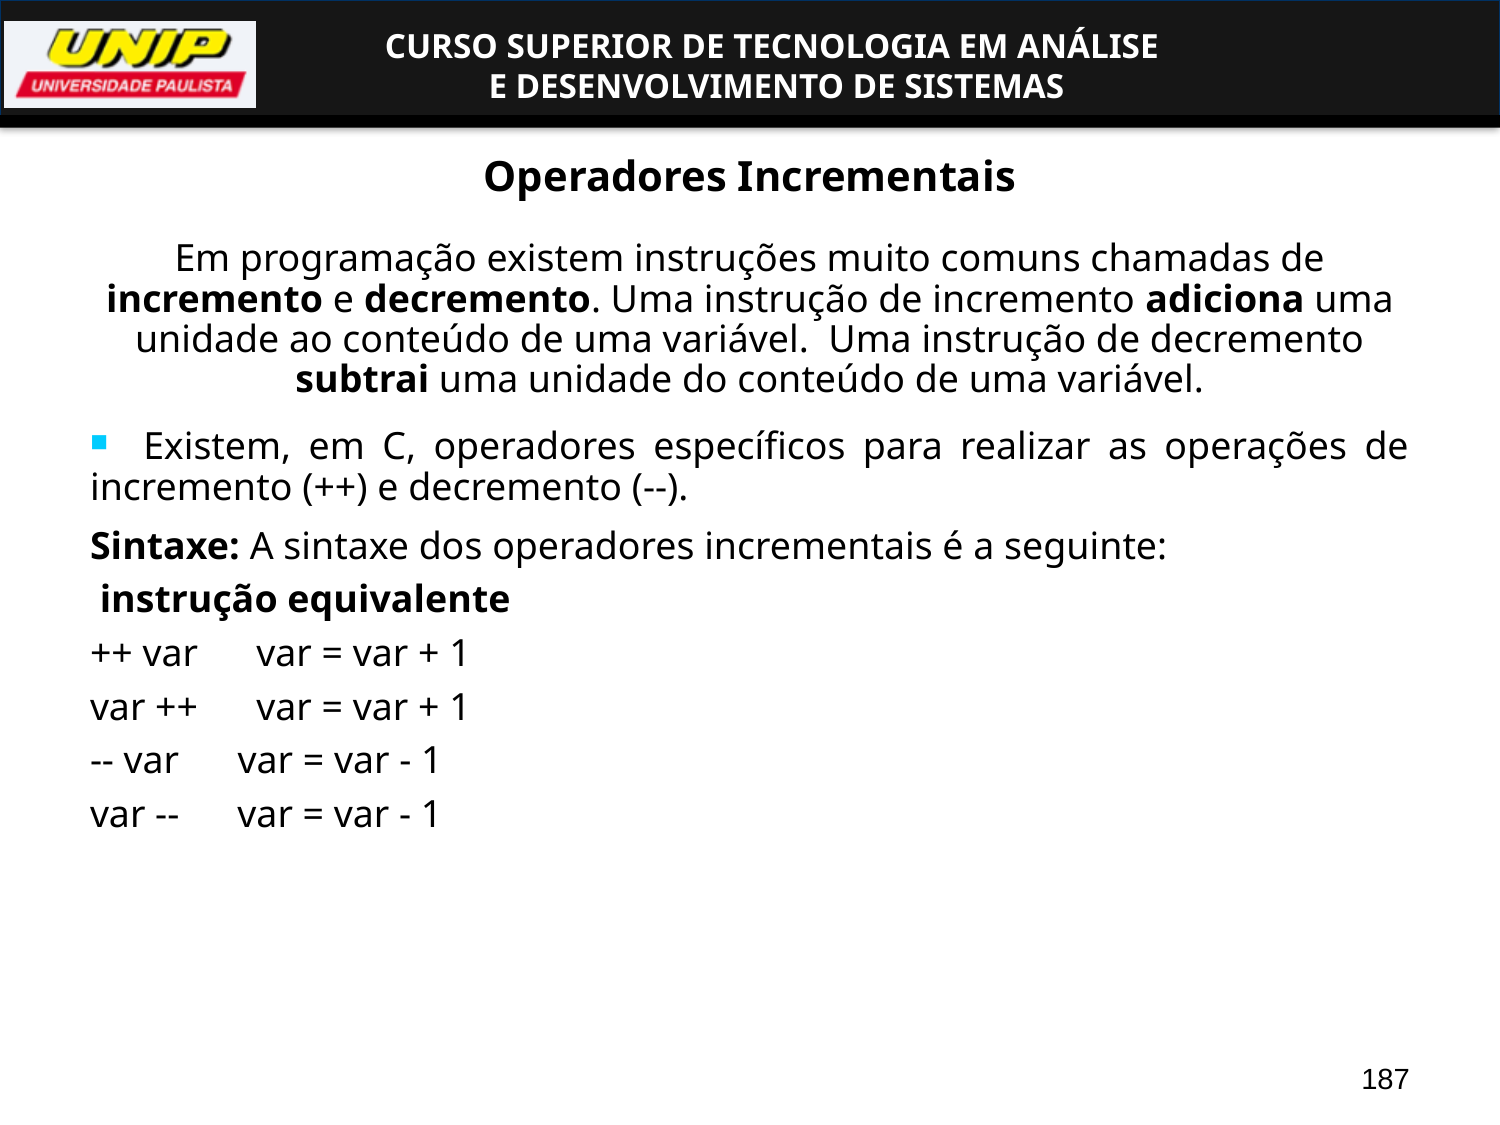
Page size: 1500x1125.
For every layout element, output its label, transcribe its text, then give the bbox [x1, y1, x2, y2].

slide_number 187 [1074, 1024, 1425, 1103]
picture [4, 21, 256, 108]
list Em programação existem instruções muito comuns chamadas de incremento e decremento. Uma instrução de incremento adiciona uma unidade ao conteúdo de uma variável. Uma instrução de decremento subtrai uma unidade do conteúdo de uma variável. Existem, em C, operadores específicos para realizar as operações de incremento (++) e decremento (--). Sintaxe: A sintaxe dos operadores incrementais é a seguinte: instrução equivalente ++ var var = var + 1 var ++ var = var + 1 -- var var = var - 1 var -- var = var - 1 [75, 231, 1425, 988]
title Operadores Incrementais [75, 62, 1425, 231]
